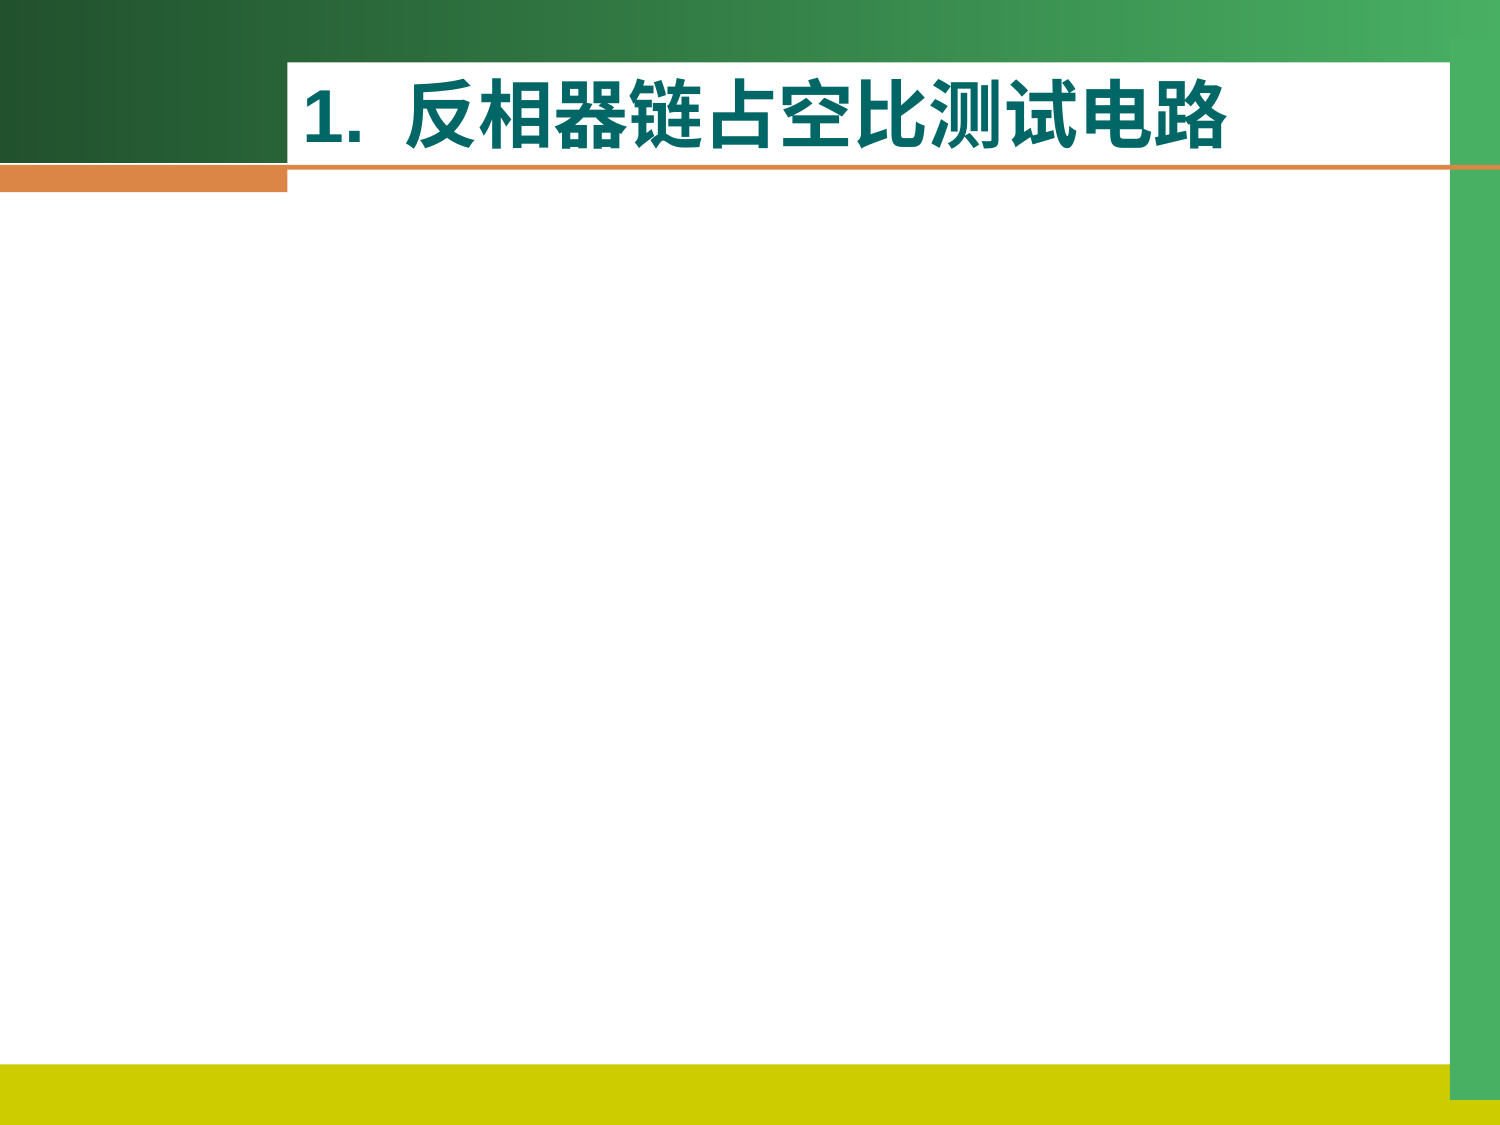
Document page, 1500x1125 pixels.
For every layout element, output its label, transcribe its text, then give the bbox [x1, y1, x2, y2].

title 1. 反相器链占空比测试电路 [287, 62, 1451, 163]
